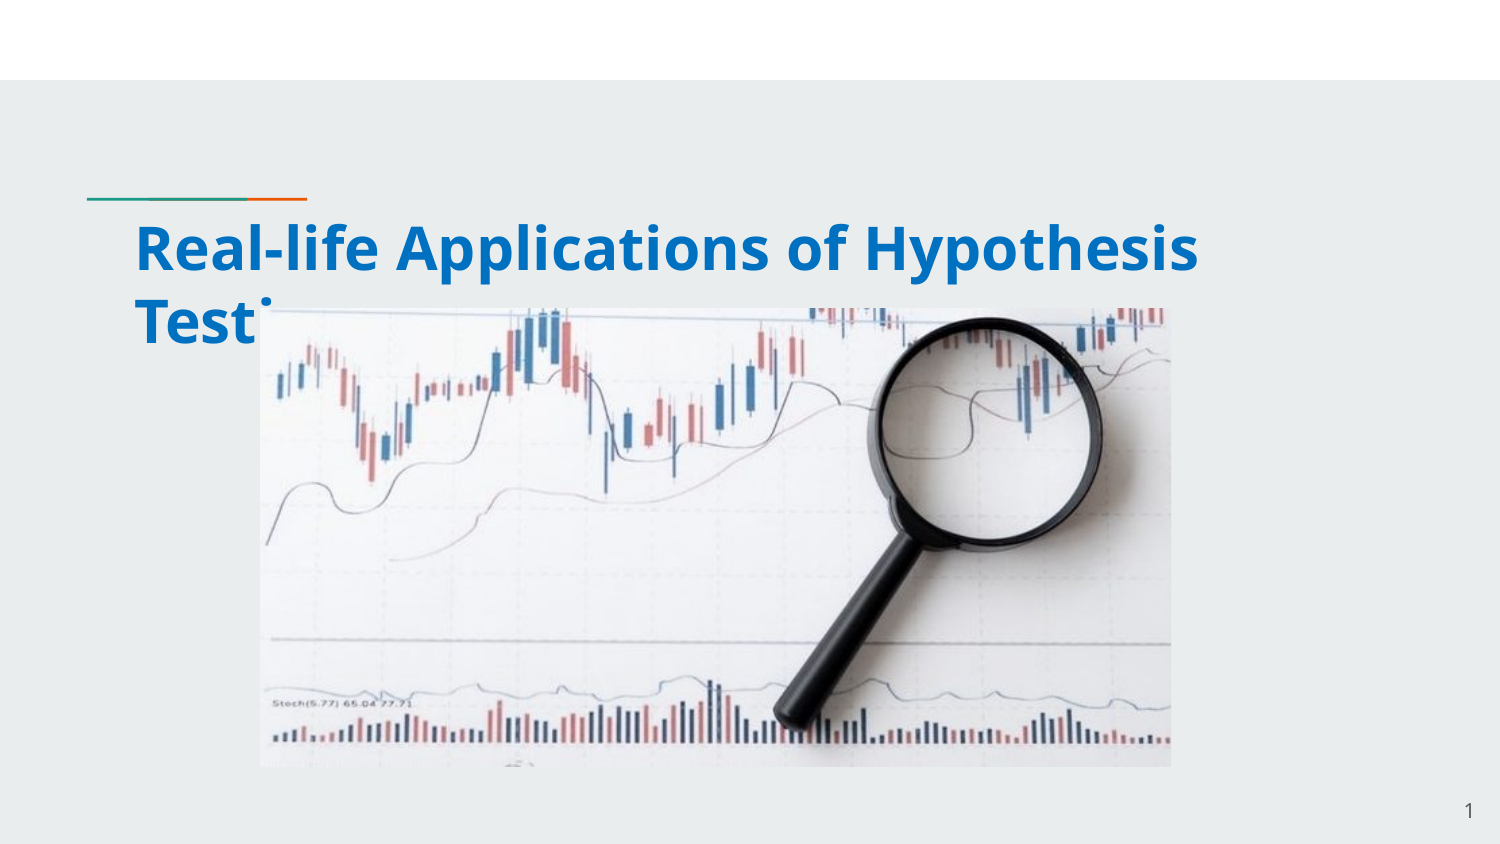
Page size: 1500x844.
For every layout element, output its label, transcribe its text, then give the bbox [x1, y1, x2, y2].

title Real-life Applications of Hypothesis Testing [119, 195, 1381, 469]
slide_number 1 [1400, 779, 1491, 844]
picture [259, 308, 1172, 768]
